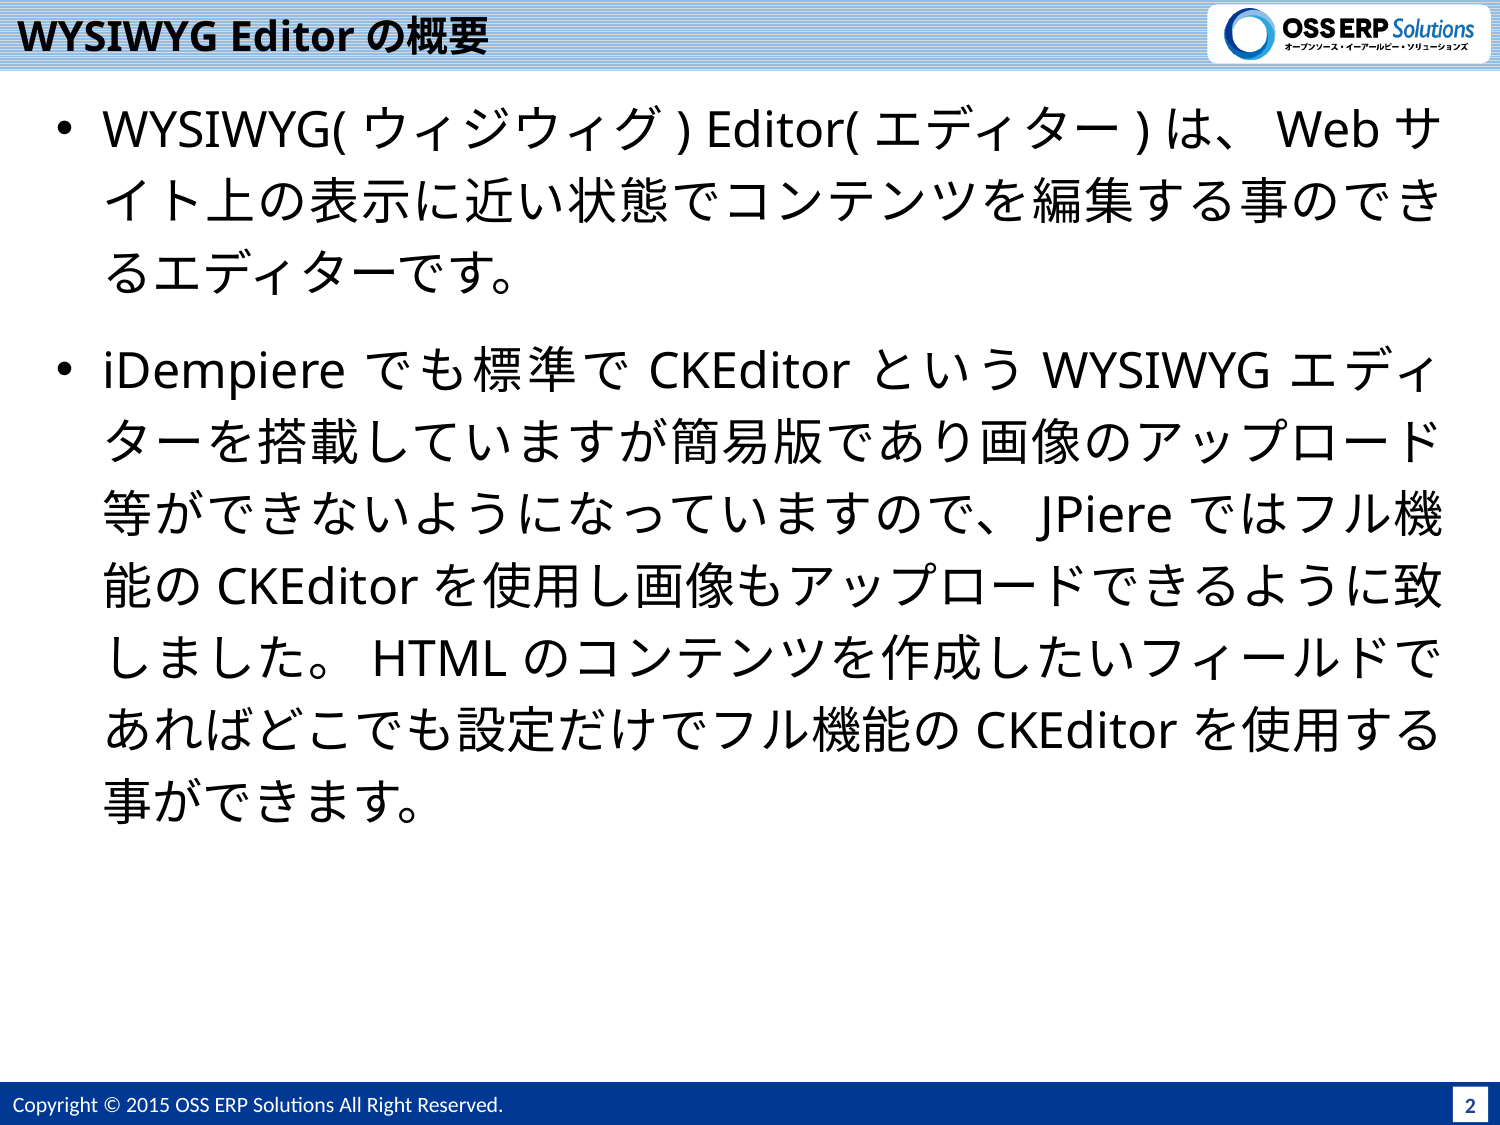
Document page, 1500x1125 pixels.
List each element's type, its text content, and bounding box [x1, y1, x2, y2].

picture [1353, 8, 1474, 60]
text_box WYSIWYG(ウィジウィグ) Editor(エディター)は、Webサイト上の表示に近い状態でコンテンツを編集する事のできるエディターです。 iDempiereでも標準でCKEditorというWYSIWYGエディターを搭載していますが簡易版であり画像のアップロード等ができないようになっていますので、JPiereではフル機能のCKEditorを使用し画像もアップロードできるように致しました。HTMLのコンテンツを作成したいフィールドであればどこでも設定だけでフル機能のCKEditorを使用する事ができます。 [39, 76, 1461, 446]
title WYSIWYG Editorの概要 [2, 0, 1353, 70]
